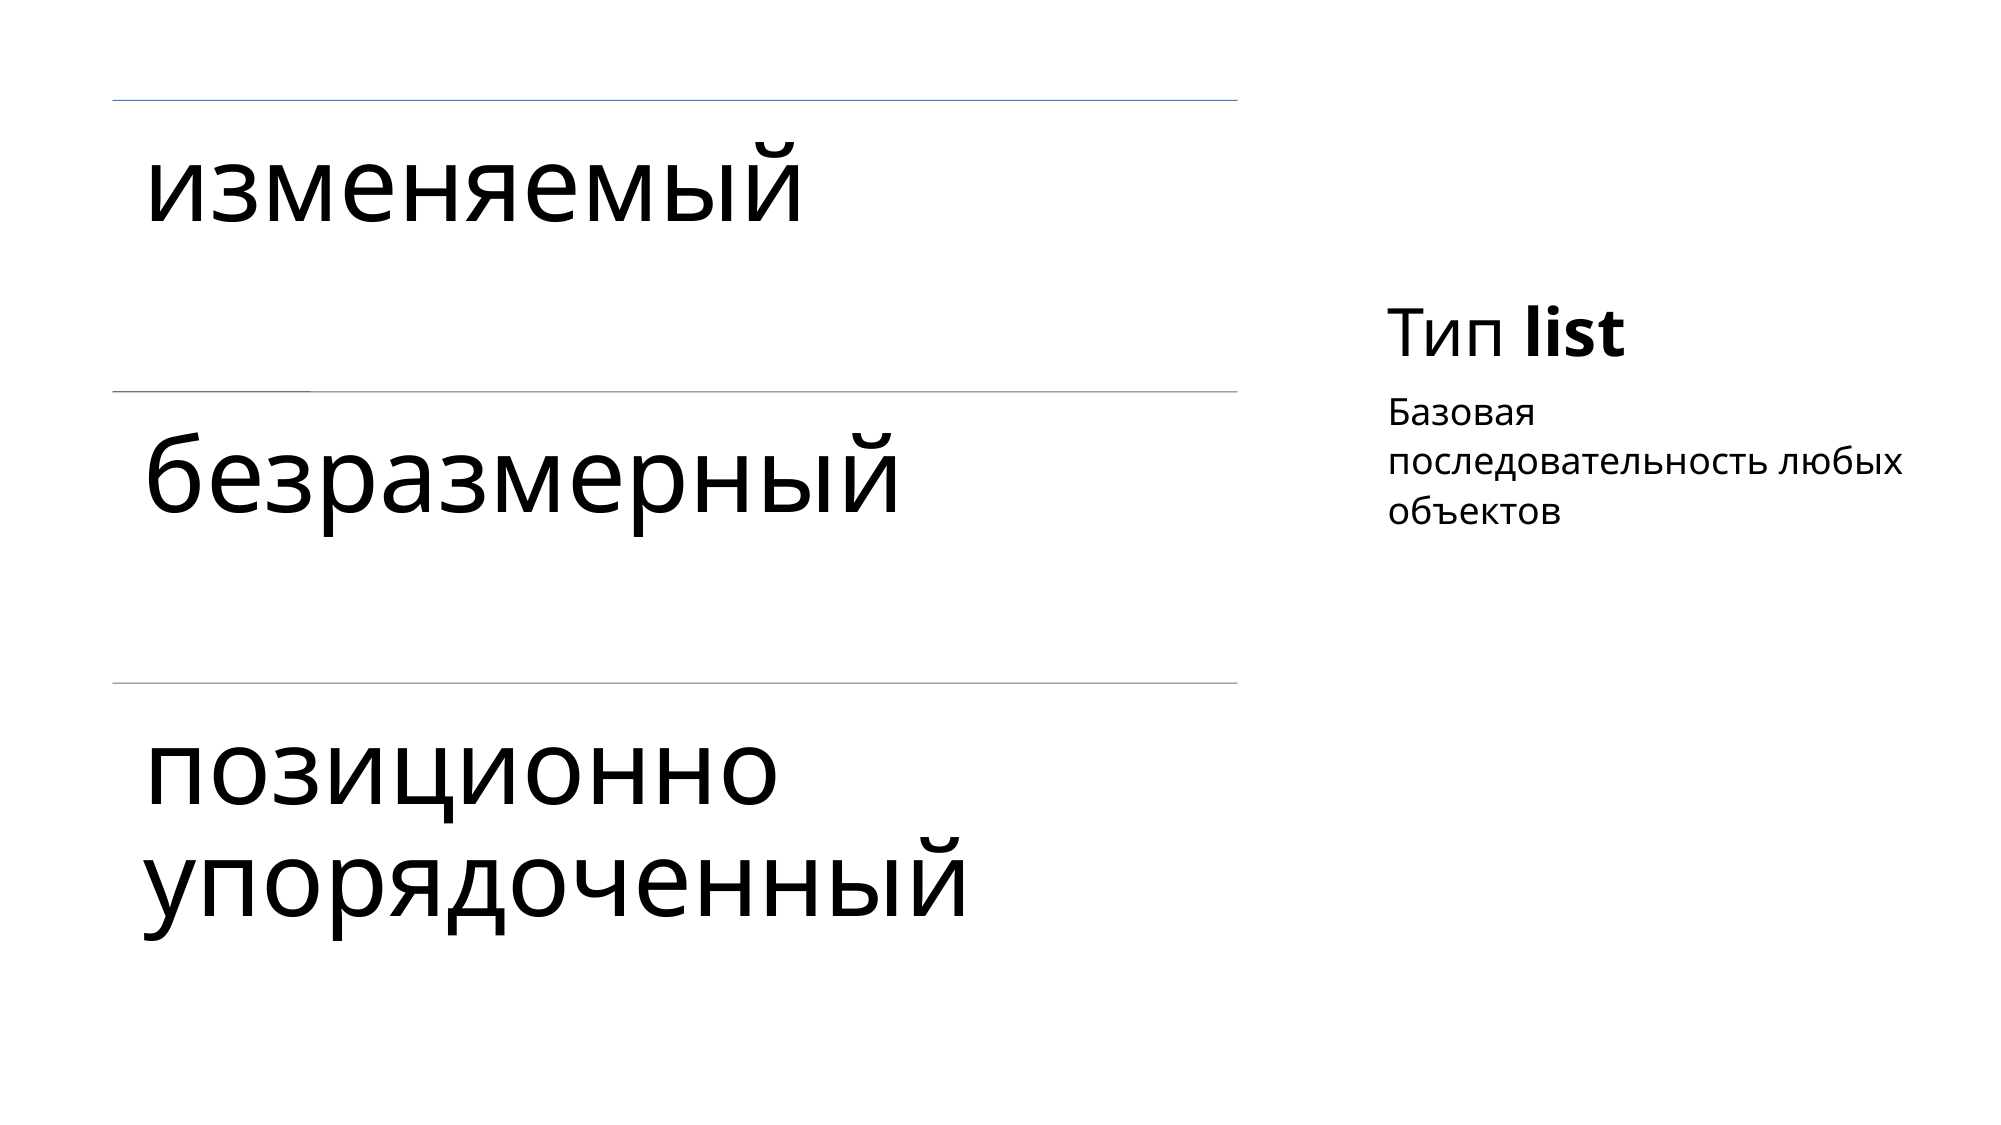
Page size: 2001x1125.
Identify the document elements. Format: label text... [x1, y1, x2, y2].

list Базовая последовательность любых объектов [1387, 383, 1907, 975]
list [112, 99, 1238, 975]
title Тип list [1387, 99, 1907, 370]
